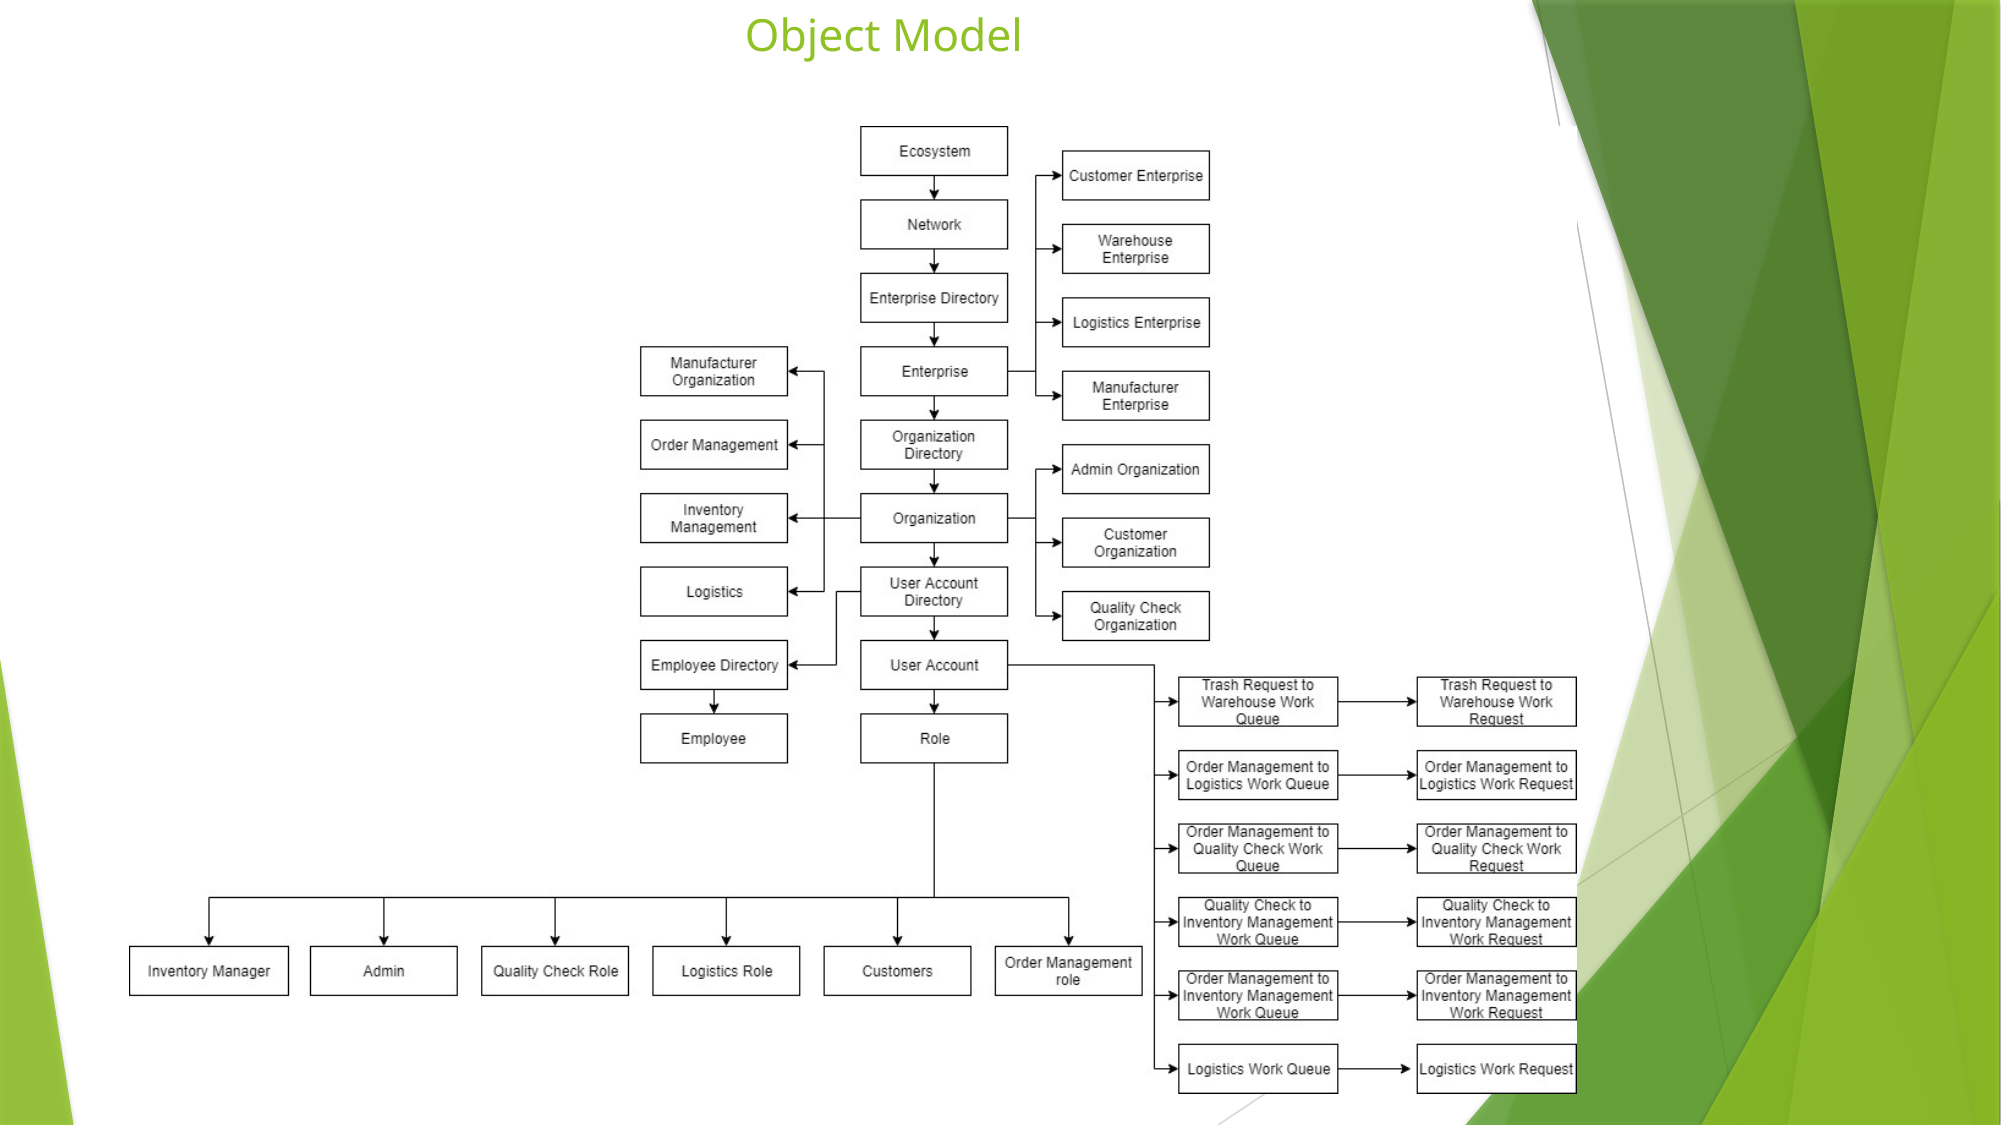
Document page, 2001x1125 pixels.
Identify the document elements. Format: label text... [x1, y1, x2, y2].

picture [129, 126, 1578, 1094]
title Object Model [179, 0, 1590, 69]
